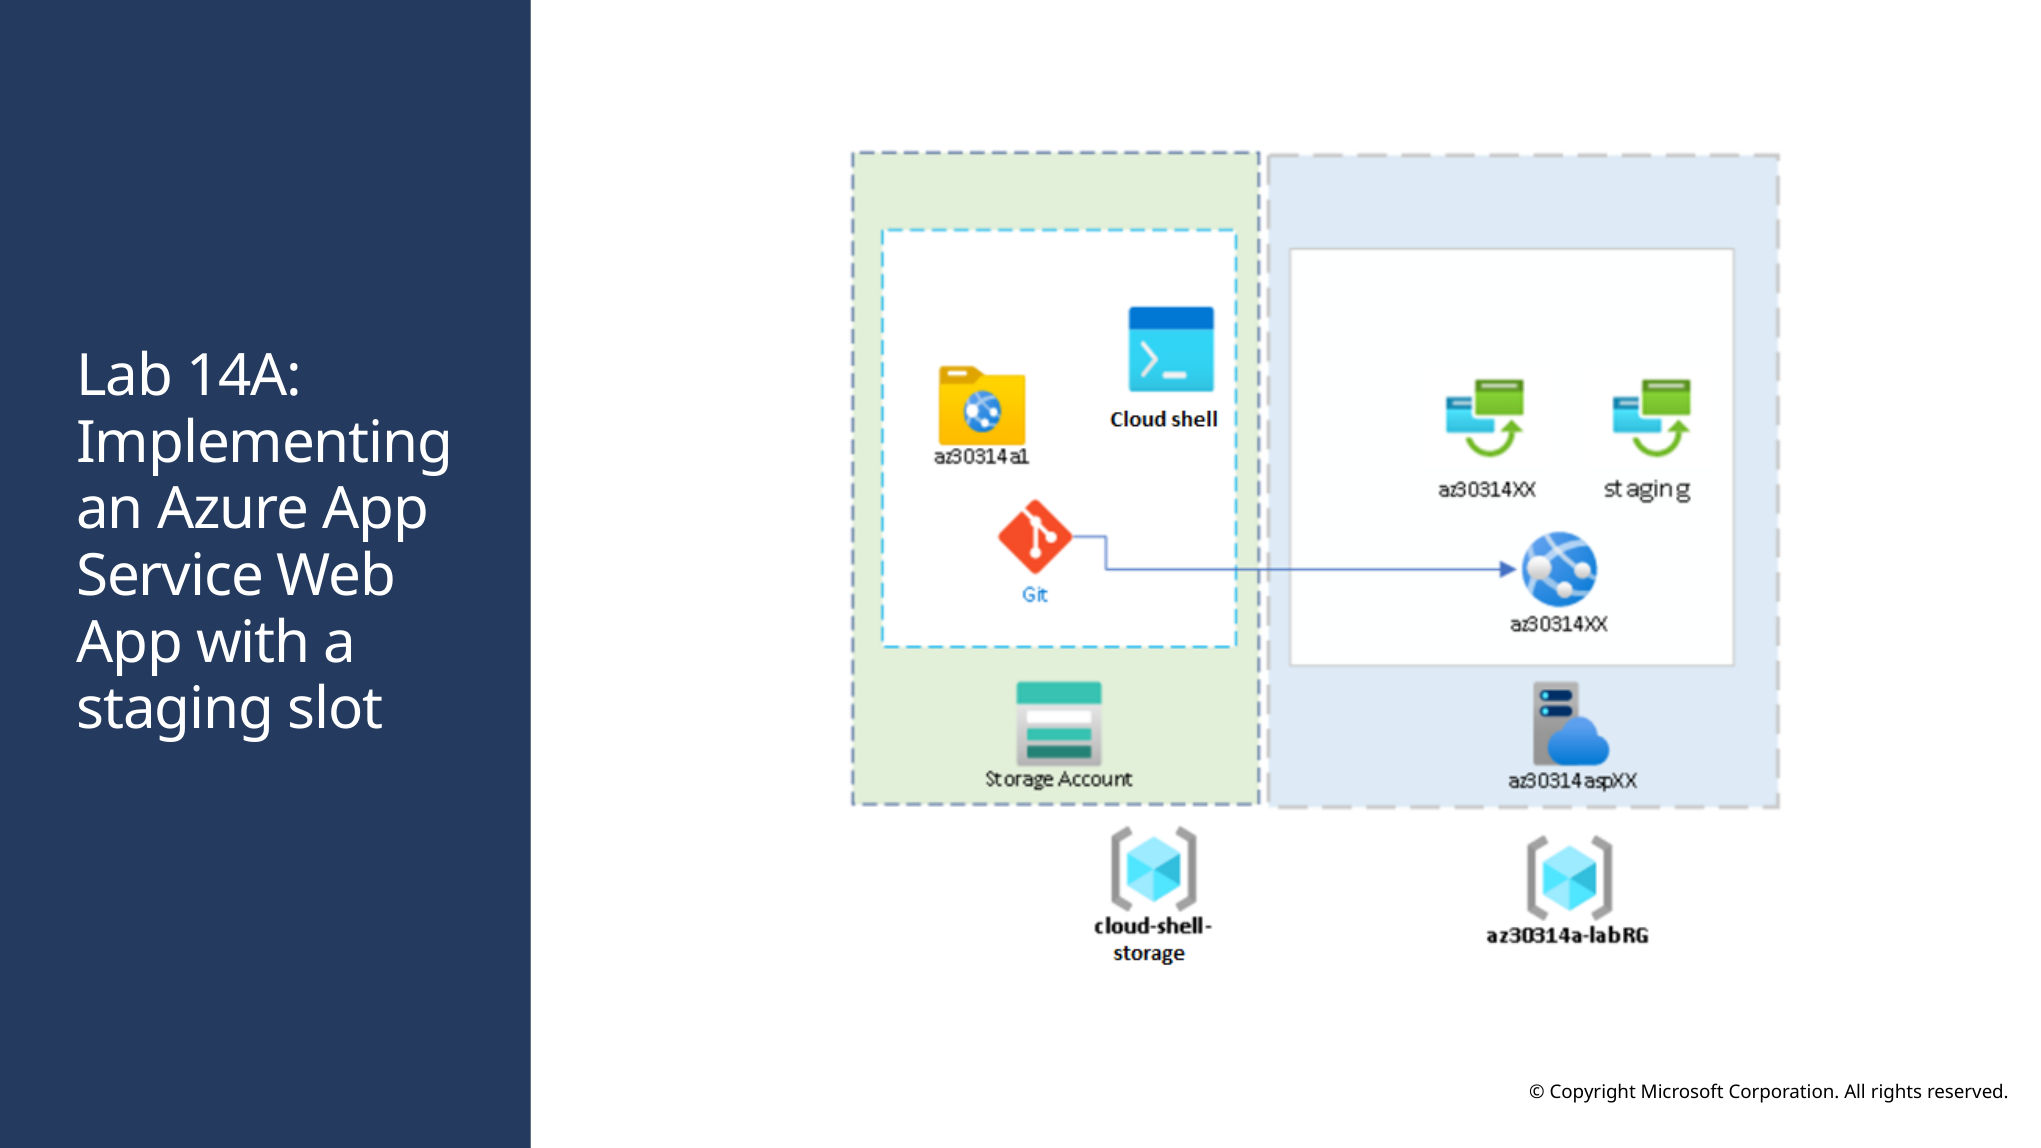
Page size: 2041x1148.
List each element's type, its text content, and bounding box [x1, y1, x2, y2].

picture [0, 0, 2041, 1148]
title Lab 14A: Implementing an Azure App Service Web App with a staging slot [76, 338, 488, 810]
